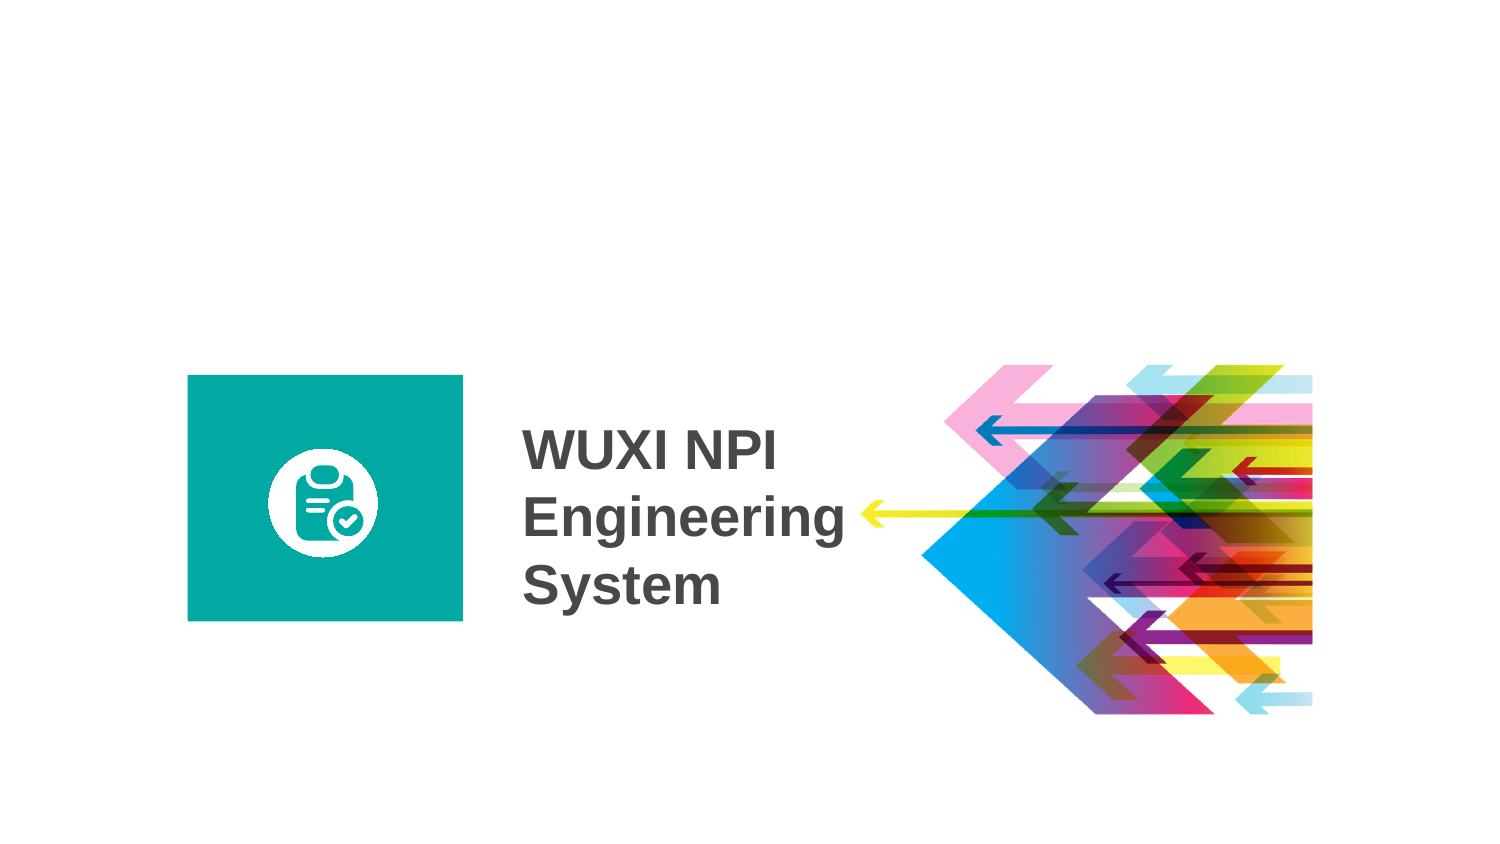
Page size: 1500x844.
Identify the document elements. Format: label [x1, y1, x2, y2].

text_box [187, 374, 875, 626]
picture [848, 338, 1313, 719]
